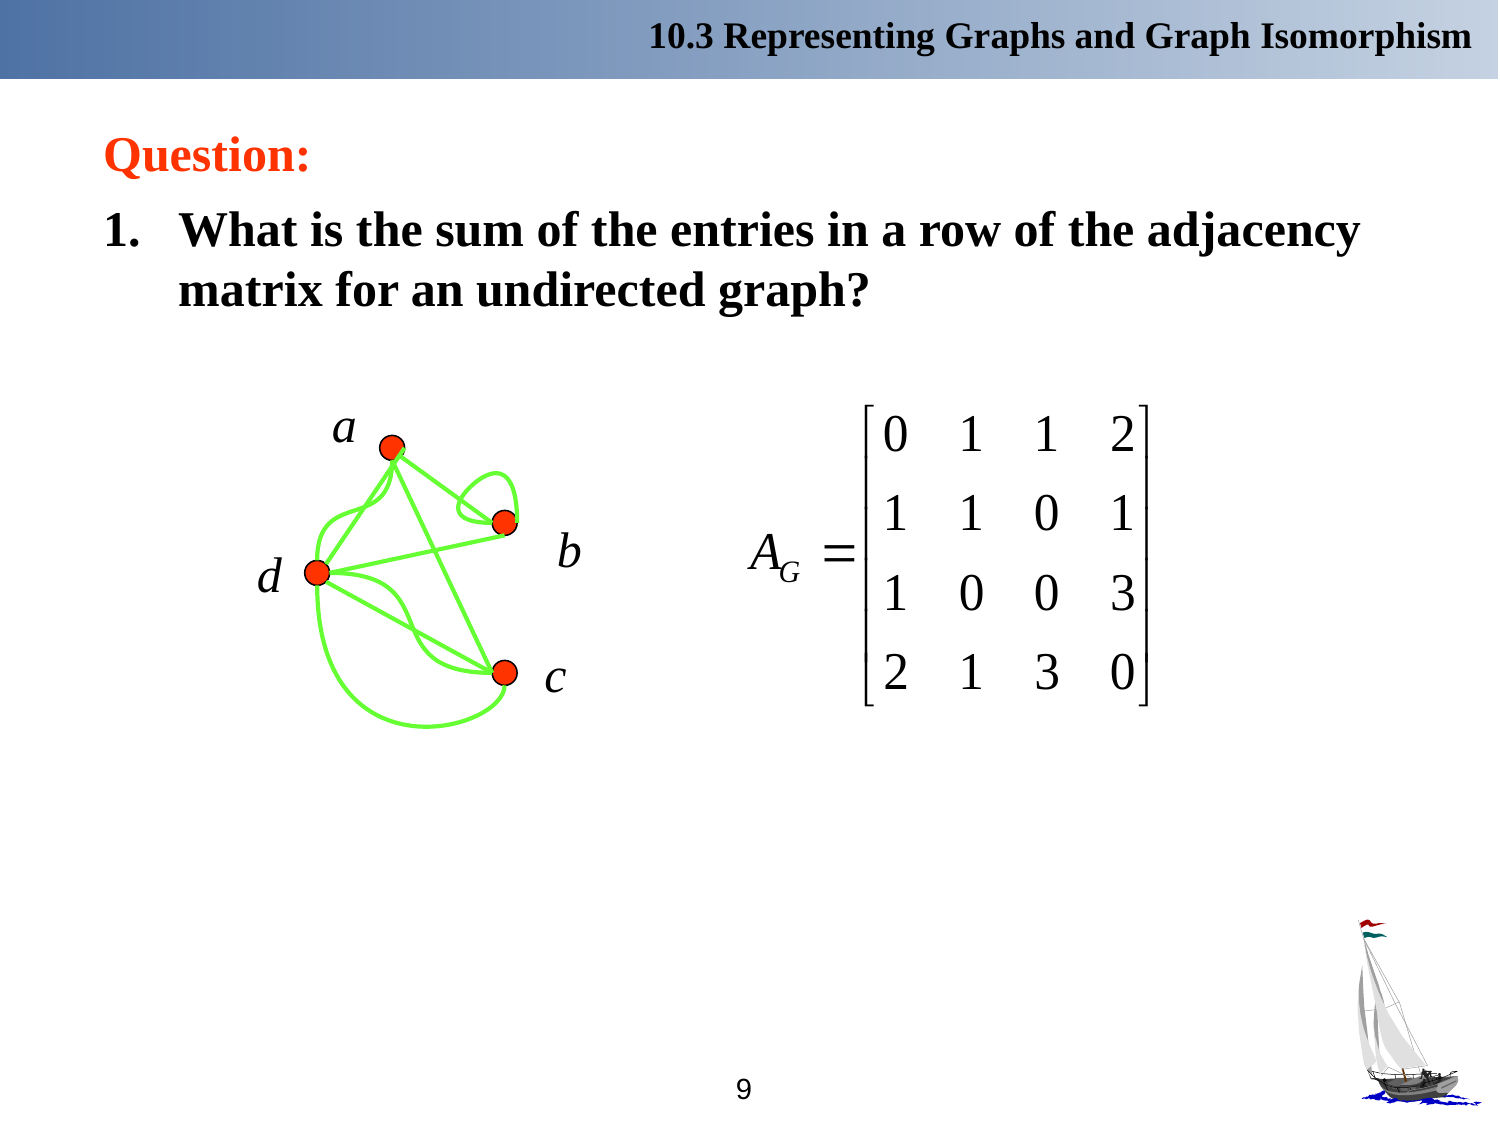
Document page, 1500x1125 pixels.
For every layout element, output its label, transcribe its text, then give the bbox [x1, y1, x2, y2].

picture [0, 1, 1500, 79]
text_box Question: What is the sum of the entries in a row of the adjacency matrix for an undirected graph? [88, 114, 1459, 325]
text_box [241, 385, 643, 711]
slide_number 9 [666, 1049, 768, 1125]
text_box 10.3 Representing Graphs and Graph Isomorphism [608, 0, 1500, 67]
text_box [738, 396, 1164, 713]
